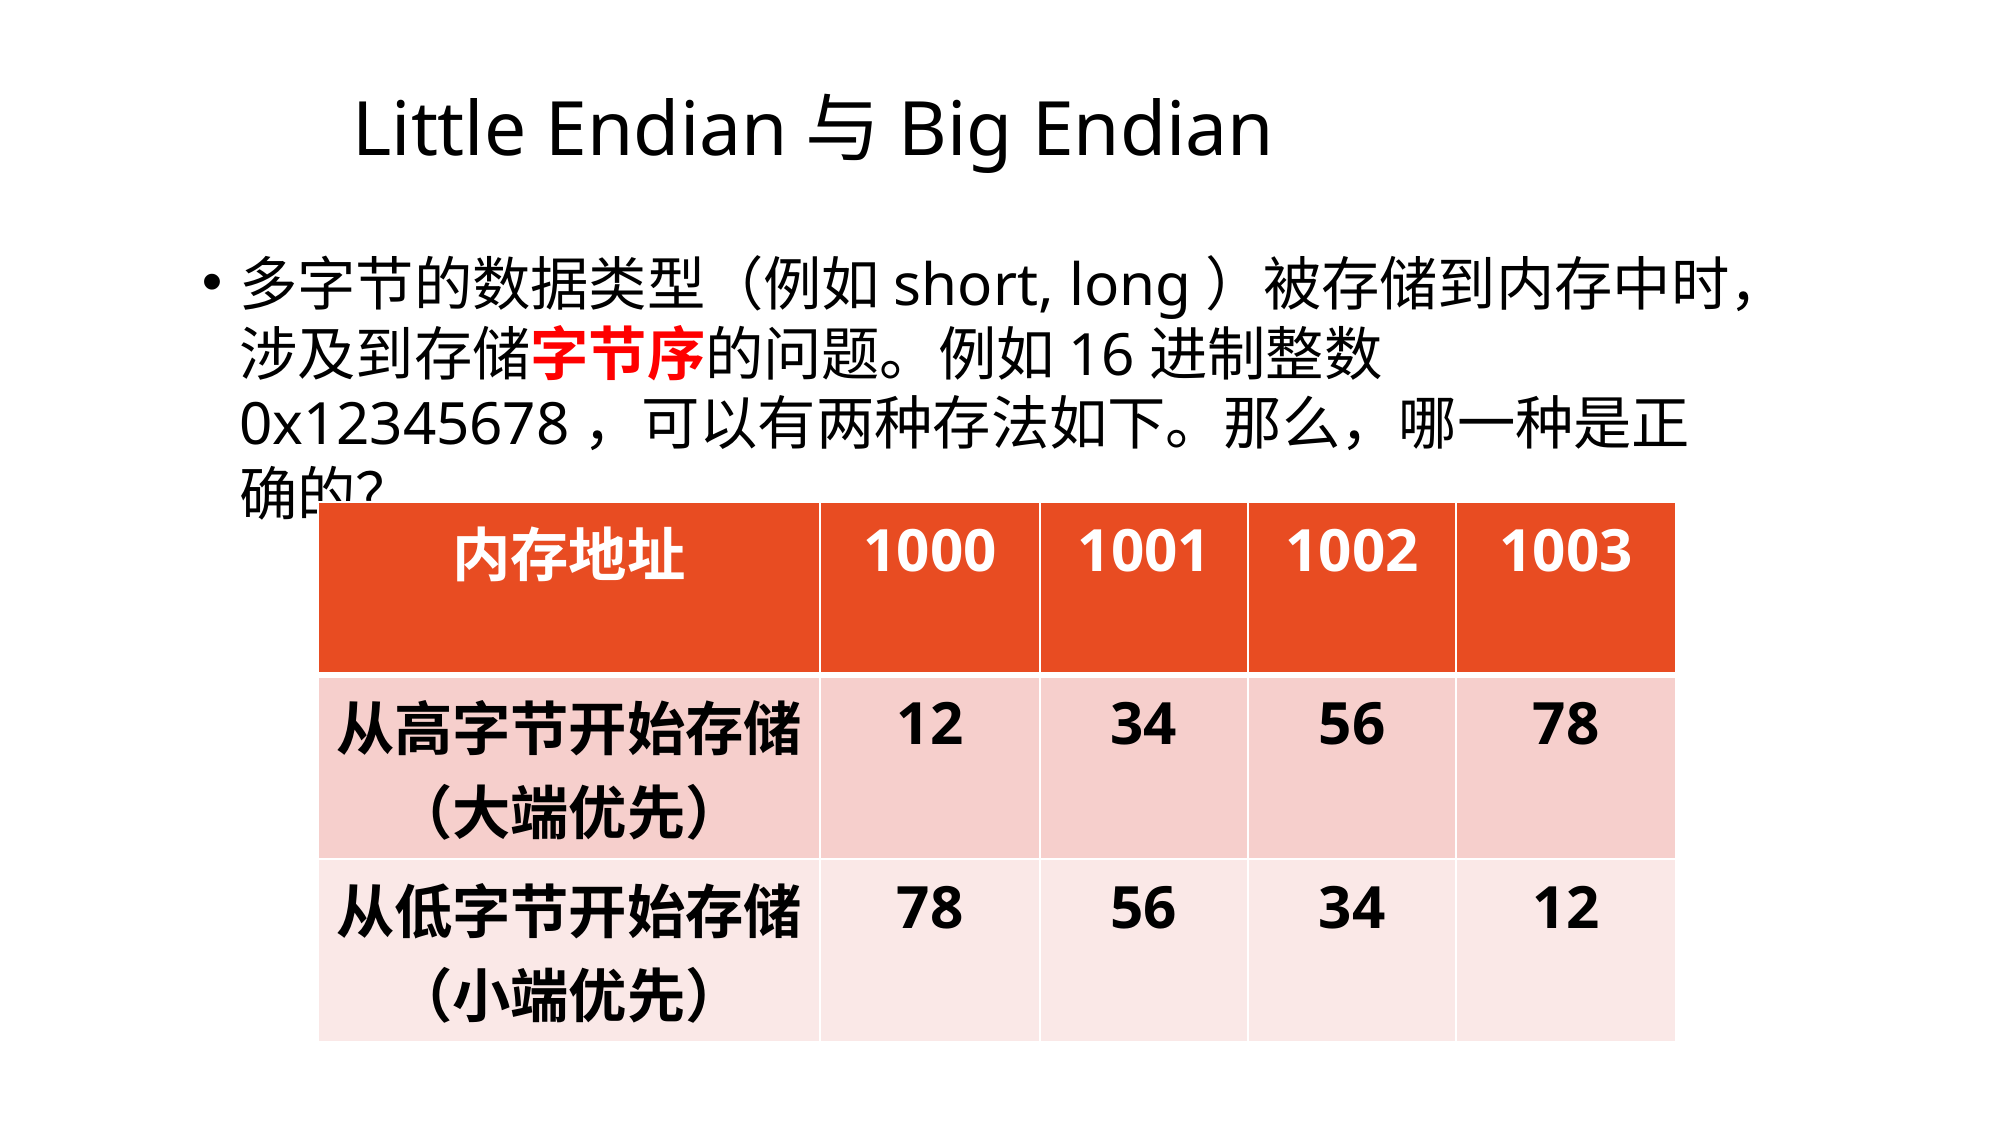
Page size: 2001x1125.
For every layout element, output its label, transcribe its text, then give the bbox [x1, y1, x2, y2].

table_cell 12 [821, 678, 1039, 858]
table_cell 从高字节开始存储 （大端优先） [319, 678, 819, 858]
table_cell 56 [1041, 860, 1247, 1041]
table_header 1003 [1457, 503, 1675, 672]
table_header 1000 [821, 503, 1039, 672]
table_header 1001 [1041, 503, 1247, 672]
table_cell 34 [1041, 678, 1247, 858]
table_cell 34 [1249, 860, 1455, 1041]
table_cell 56 [1249, 678, 1455, 858]
table_cell 78 [821, 860, 1039, 1041]
table_header 1002 [1249, 503, 1455, 672]
list 多字节的数据类型（例如short, long）被存储到内存中时，涉及到存储字节序的问题。例如16进制整数0x12345678，可以有两种存法如下。那么，哪一种是正确的？ [186, 239, 1761, 977]
table_cell 从低字节开始存储 （小端优先） [319, 860, 819, 1041]
table_cell 78 [1457, 678, 1675, 858]
table_cell 12 [1457, 860, 1675, 1041]
title Little Endian与Big Endian [337, 78, 1677, 185]
table_header 内存地址 [319, 503, 819, 672]
